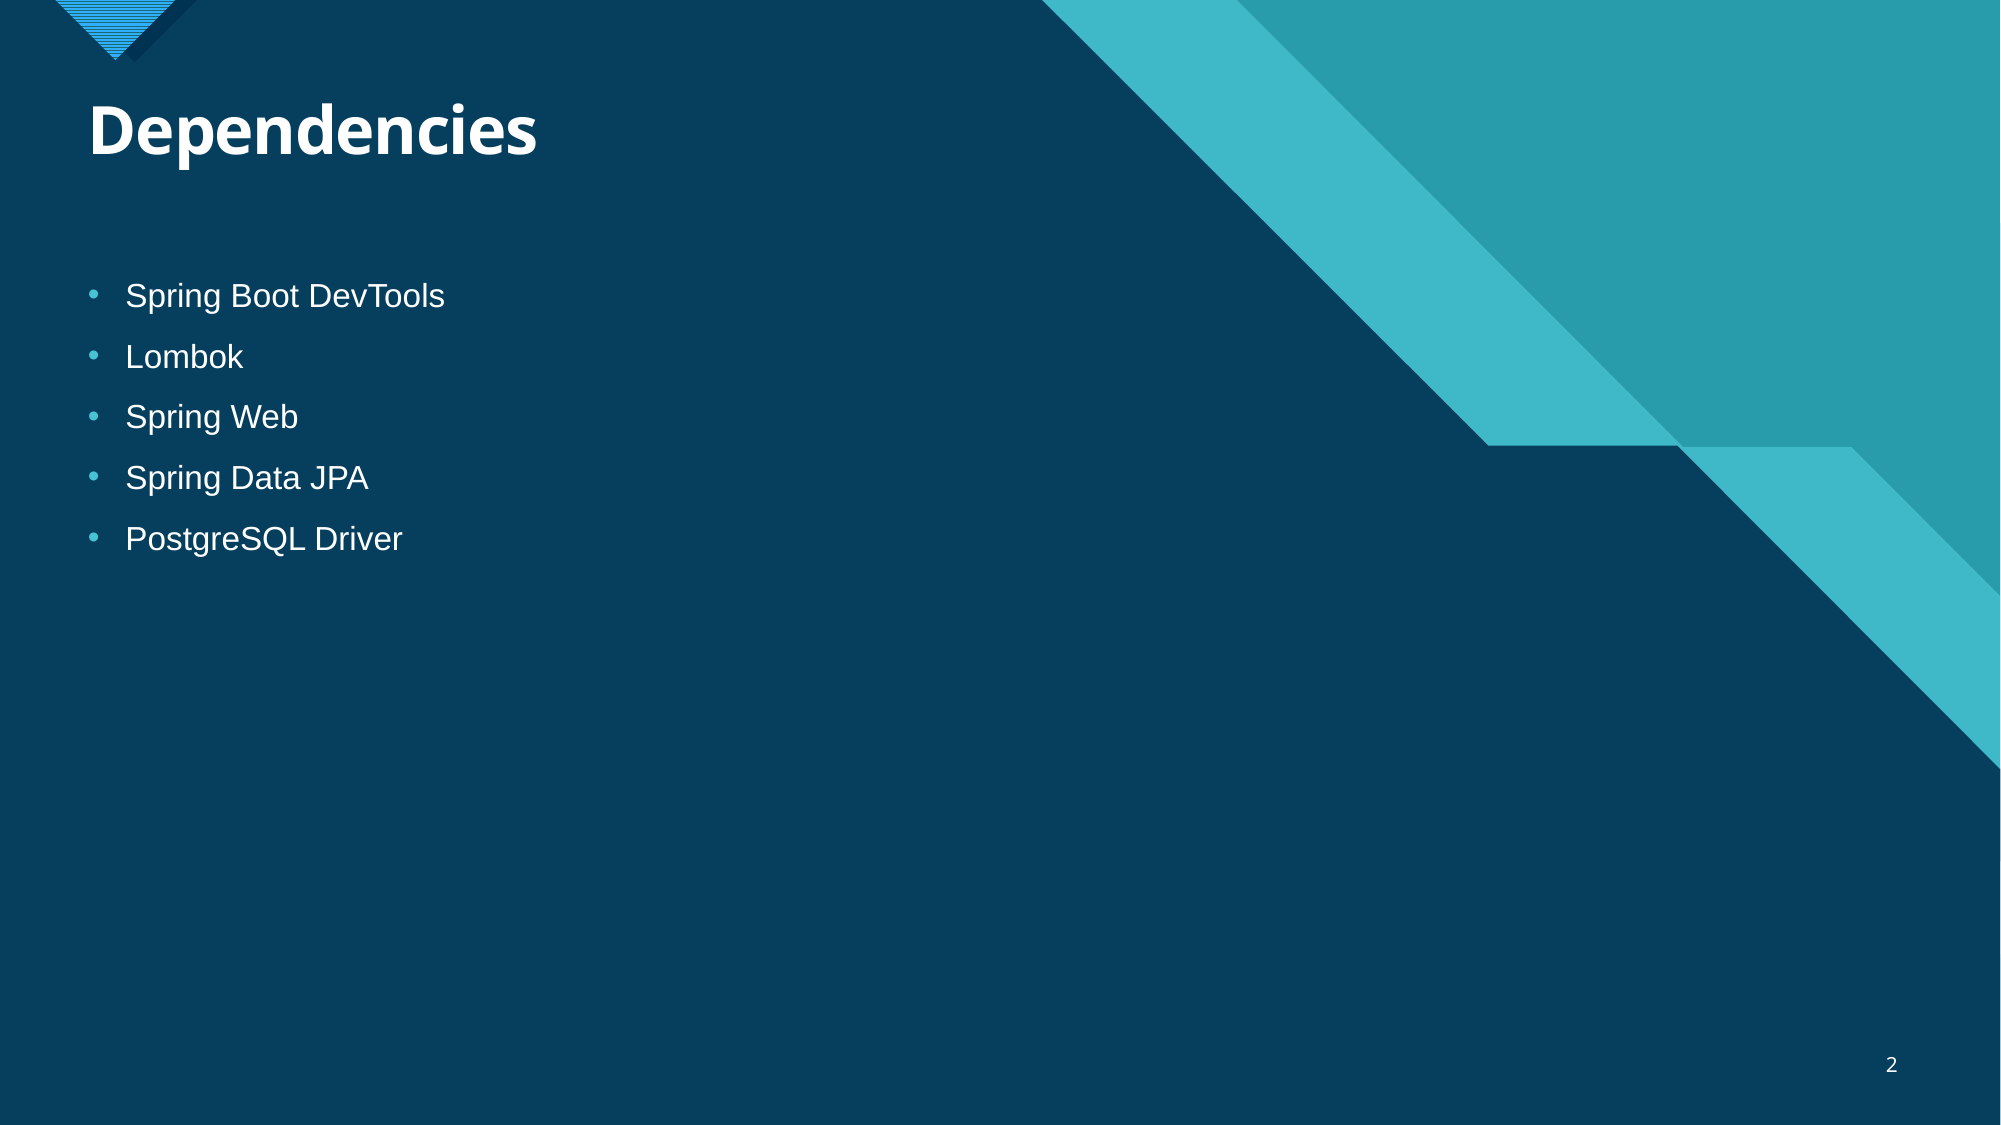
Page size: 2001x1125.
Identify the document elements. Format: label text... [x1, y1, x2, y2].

slide_number 2 [1845, 1035, 1913, 1096]
list Spring Boot DevTools Lombok Spring Web Spring Data JPA PostgreSQL Driver [72, 266, 1175, 939]
title Dependencies [72, 89, 1913, 177]
